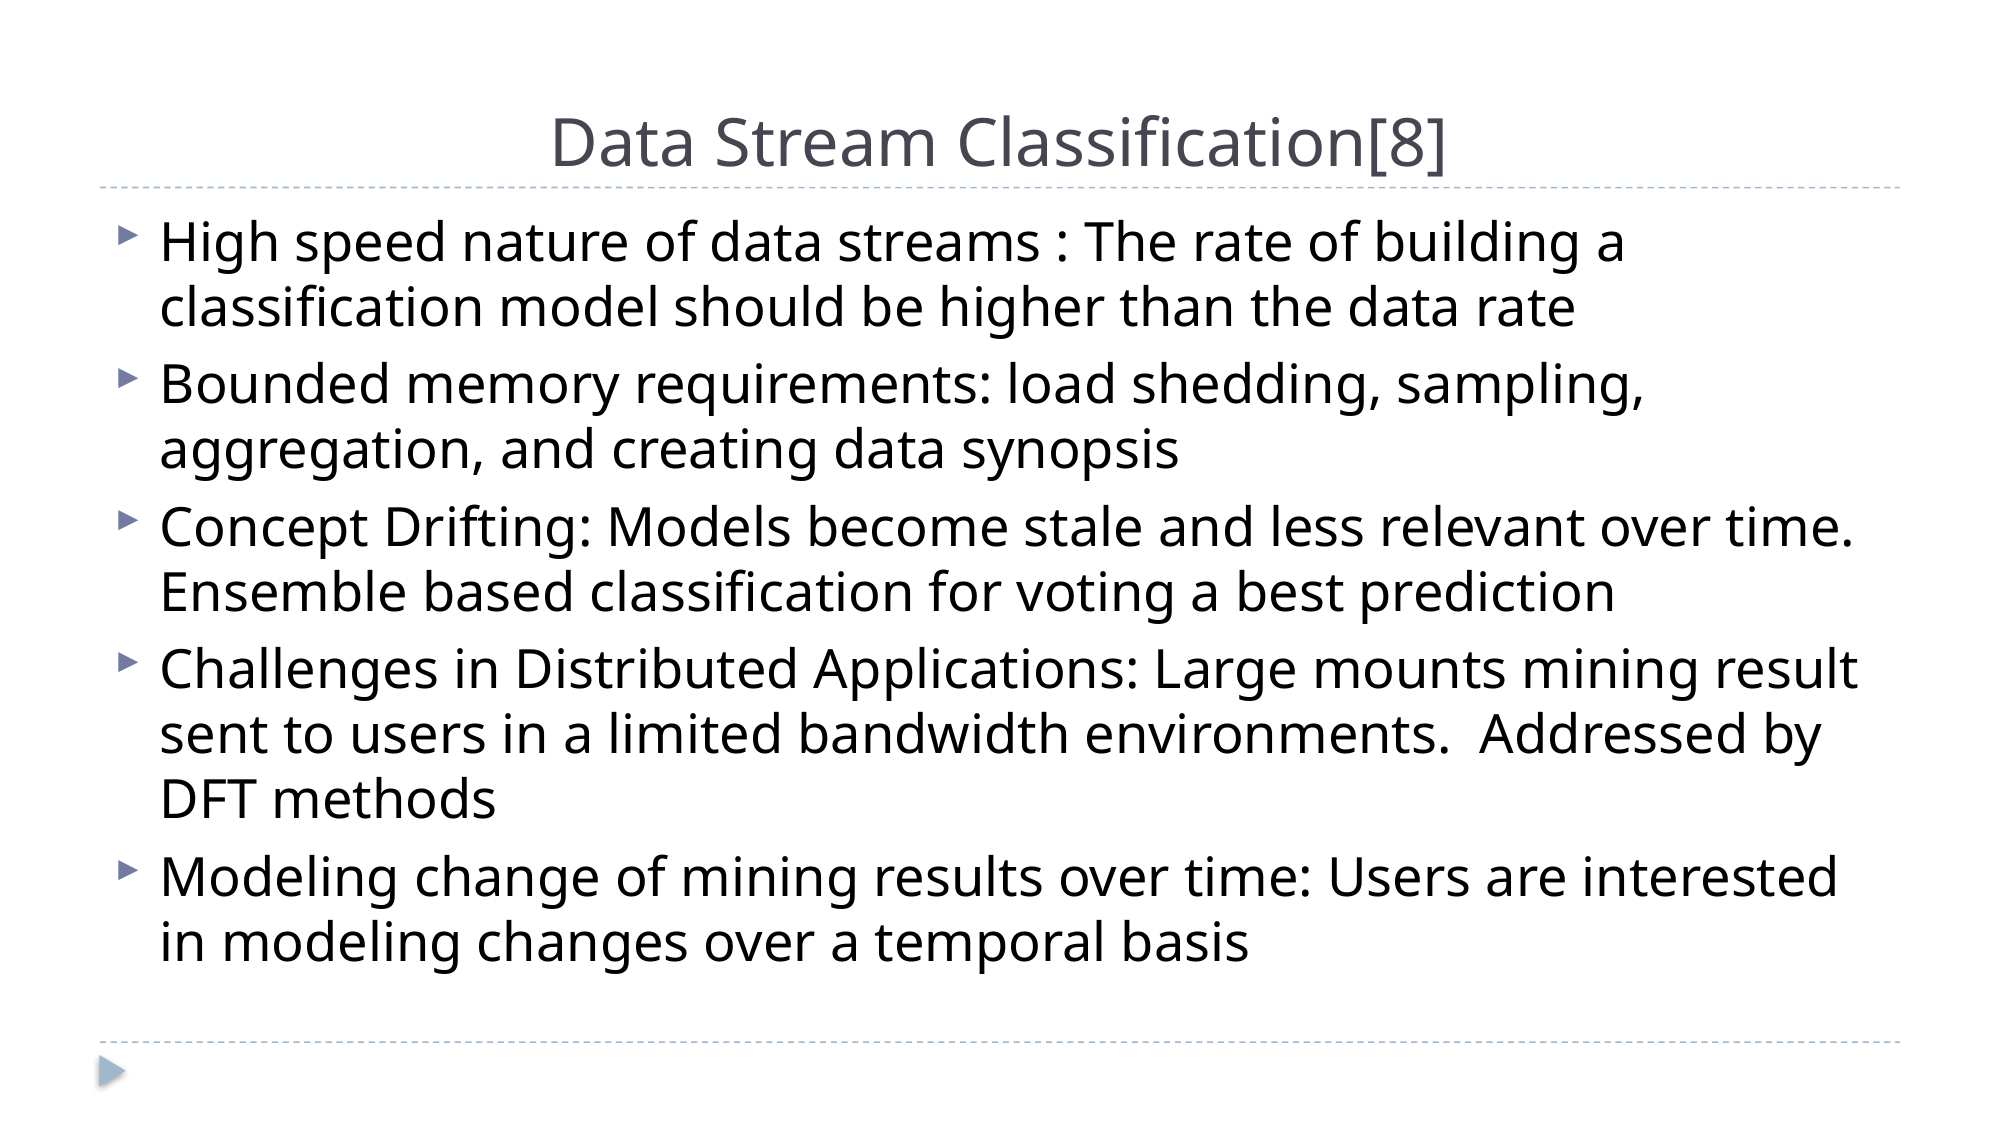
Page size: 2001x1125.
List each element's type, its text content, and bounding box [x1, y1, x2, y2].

list High speed nature of data streams : The rate of building a classification model should be higher than the data rate Bounded memory requirements: load shedding, sampling, aggregation, and creating data synopsis Concept Drifting: Models become stale and less relevant over time. Ensemble based classification for voting a best prediction Challenges in Distributed Applications: Large mounts mining result sent to users in a limited bandwidth environments. Addressed by DFT methods Modeling change of mining results over time: Users are interested in modeling changes over a temporal basis [99, 200, 1900, 1010]
title Data Stream Classification[8] [99, 24, 1900, 188]
